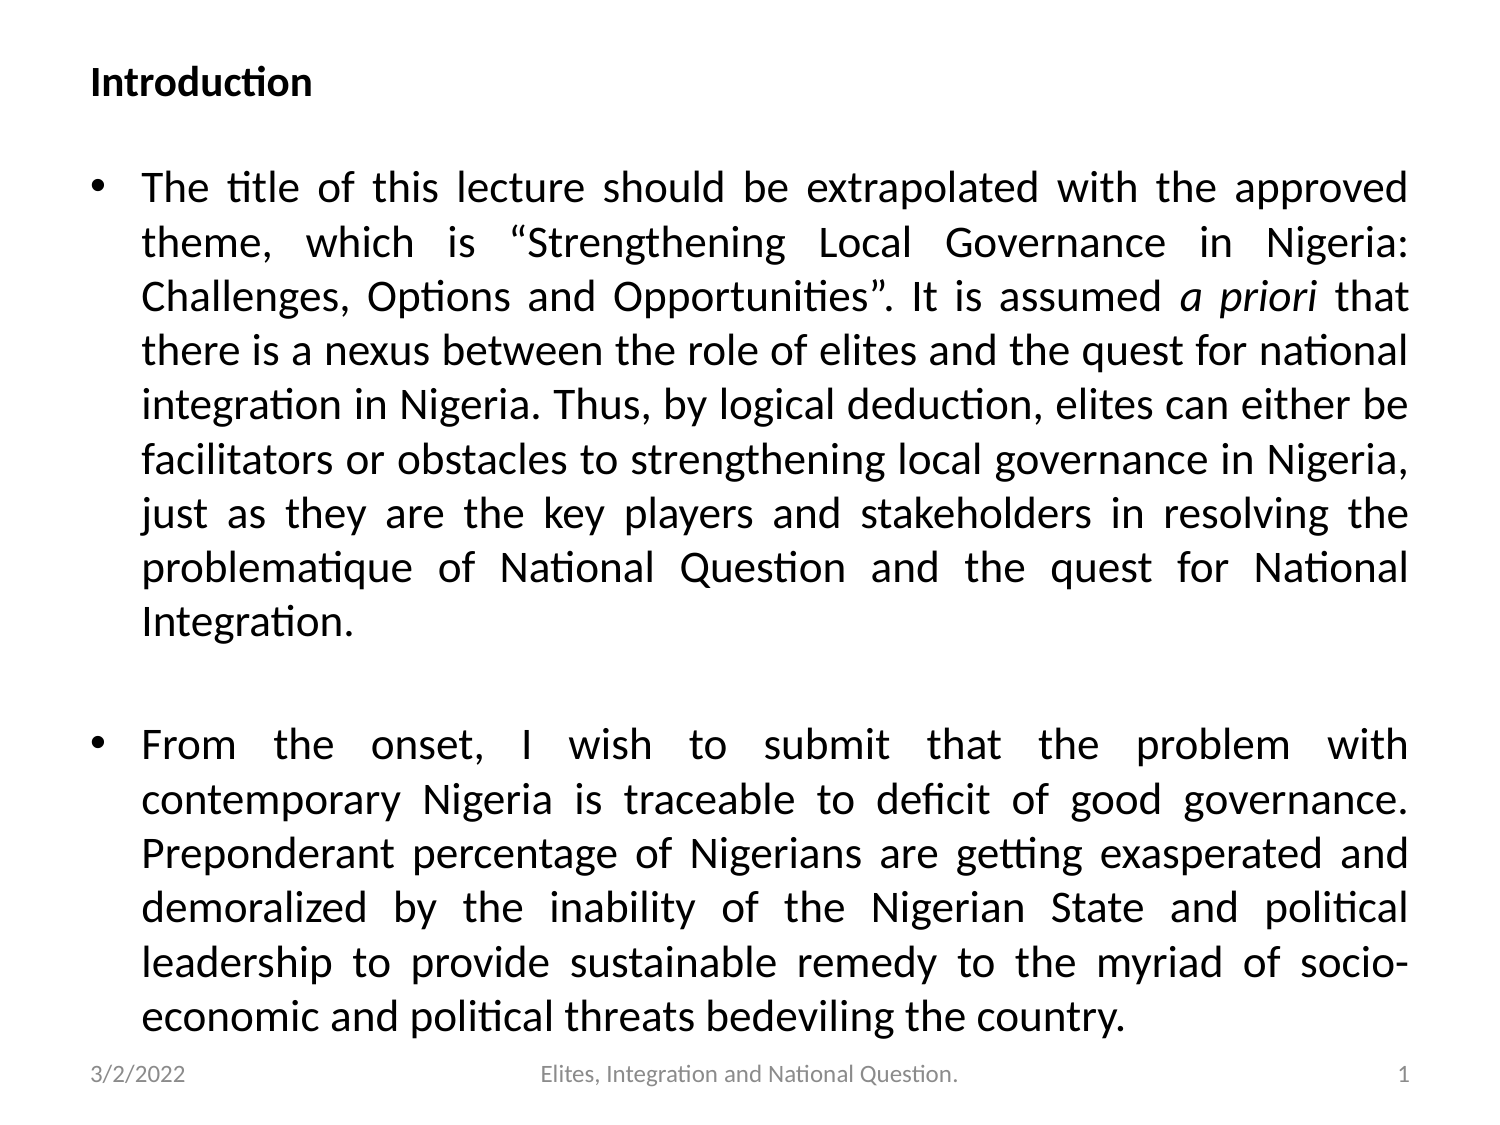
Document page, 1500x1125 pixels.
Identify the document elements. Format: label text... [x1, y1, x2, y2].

slide_number 1 [1074, 1042, 1425, 1103]
title Introduction [75, 45, 1425, 113]
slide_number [75, 1042, 425, 1103]
list The title of this lecture should be extrapolated with the approved theme, which is “Strengthening Local Governance in Nigeria: Challenges, Options and Opportunities”. It is assumed a priori that there is a nexus between the role of elites and the quest for national integration in Nigeria. Thus, by logical deduction, elites can either be facilitators or obstacles to strengthening local governance in Nigeria, just as they are the key players and stakeholders in resolving the problematique of National Question and the quest for National Integration. From the onset, I wish to submit that the problem with contemporary Nigeria is traceable to deficit of good governance. Preponderant percentage of Nigerians are getting exasperated and demoralized by the inability of the Nigerian State and political leadership to provide sustainable remedy to the myriad of socio-economic and political threats bedeviling the country. [75, 149, 1425, 1050]
footer Elites, Integration and National Question. [512, 1042, 988, 1103]
